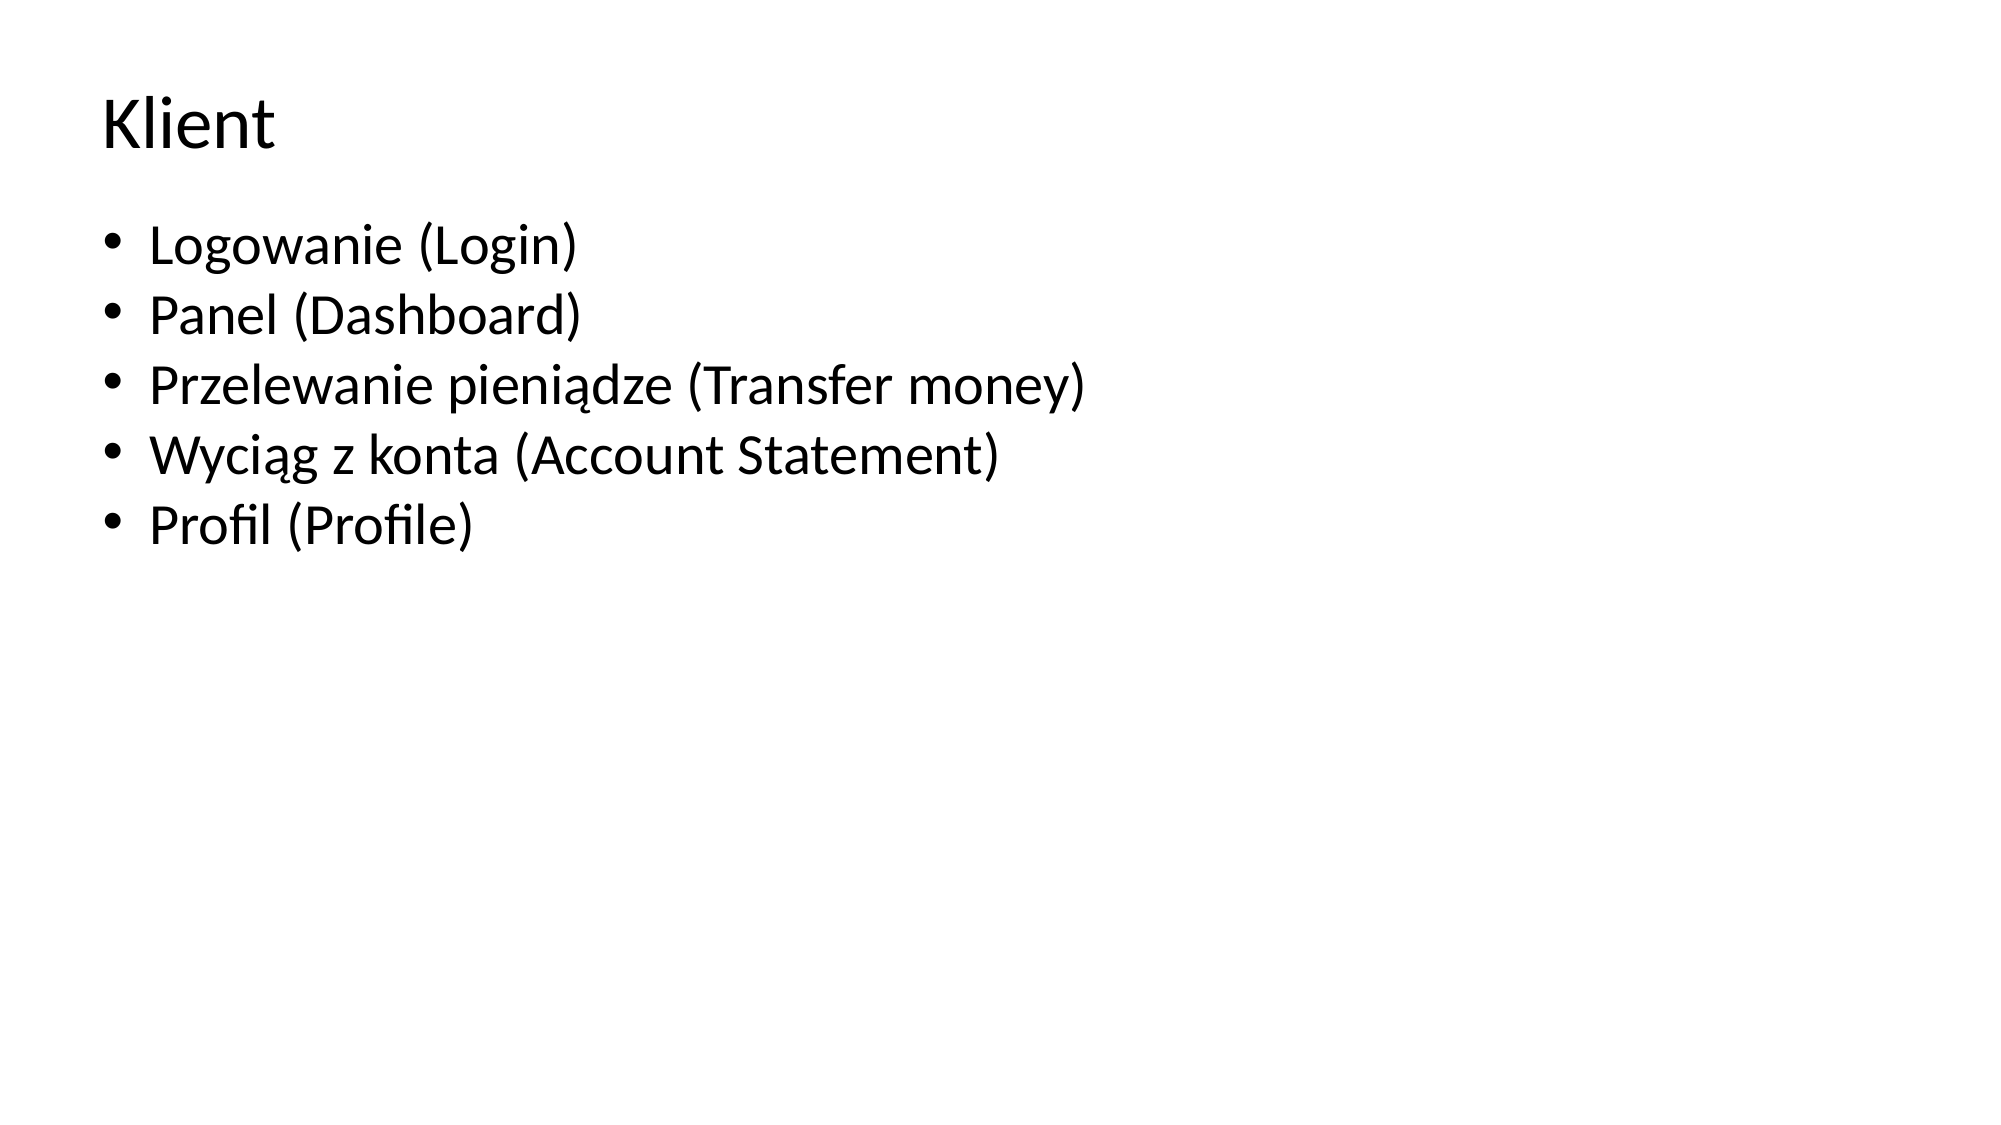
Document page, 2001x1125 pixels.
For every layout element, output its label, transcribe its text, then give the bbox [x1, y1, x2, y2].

text_box Klient [87, 66, 425, 172]
text_box Logowanie (Login) Panel (Dashboard) Przelewanie pieniądze (Transfer money) Wyciąg z konta (Account Statement) Profil (Profile) [87, 198, 1199, 634]
